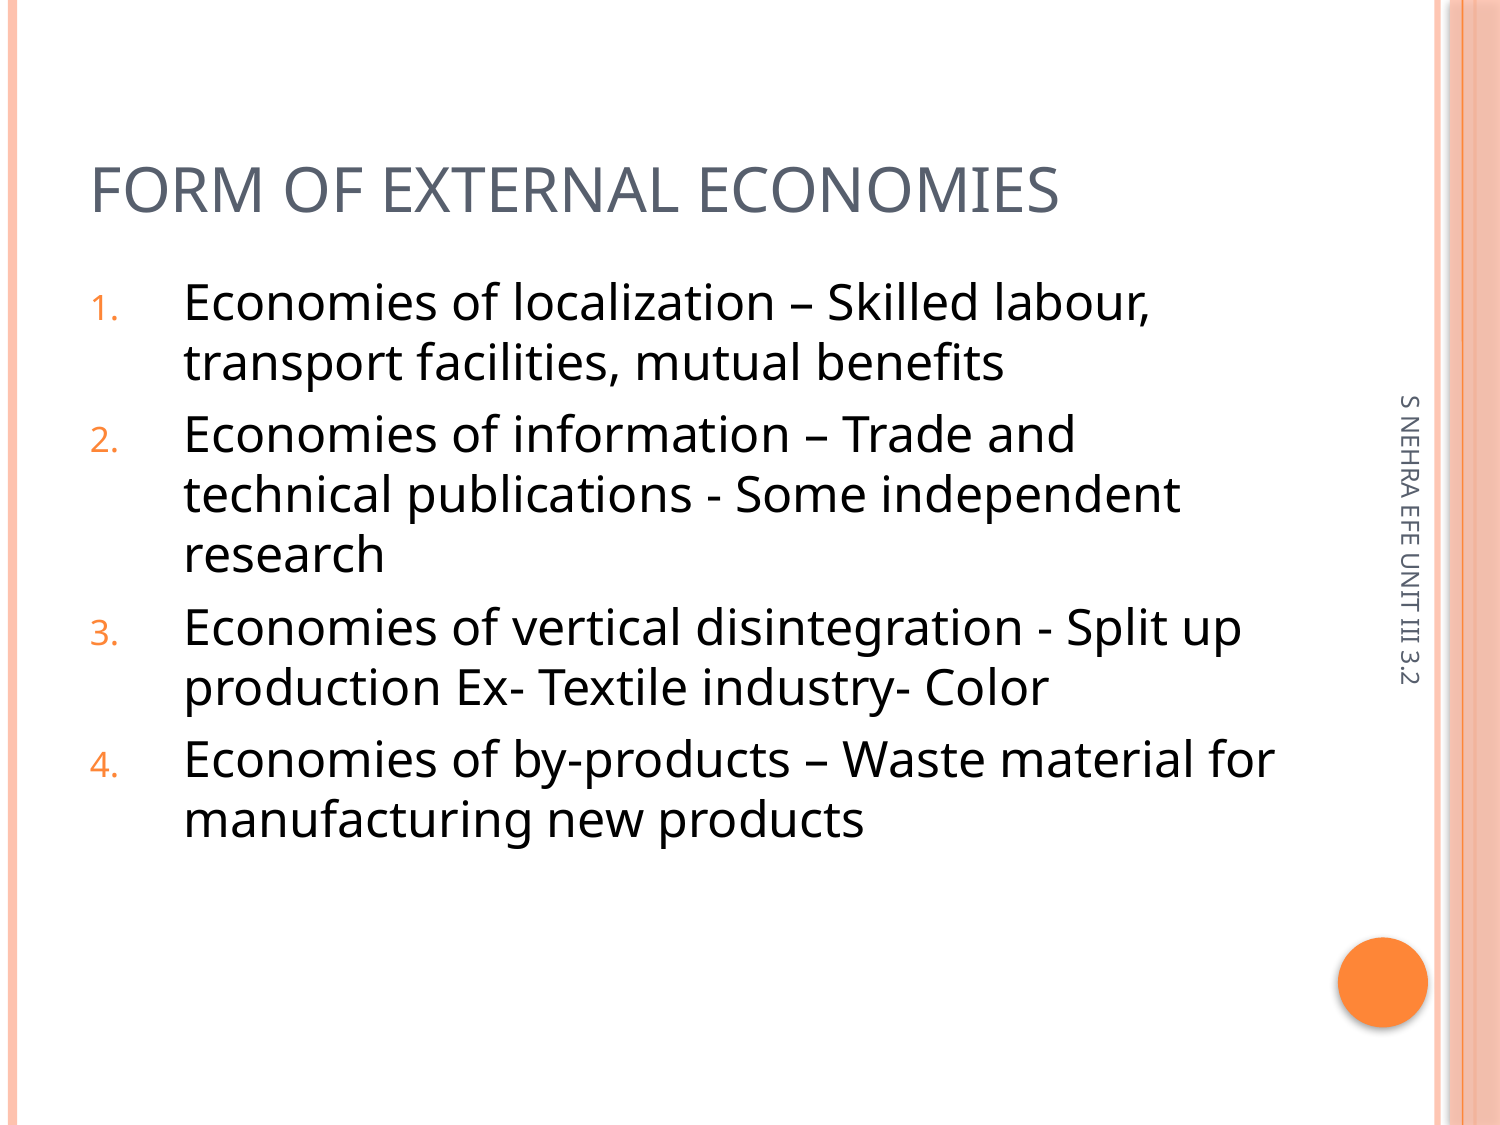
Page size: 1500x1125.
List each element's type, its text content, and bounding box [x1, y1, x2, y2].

footer S NEHRA EFE UNIT III 3.2 [1379, 380, 1440, 906]
list Economies of localization – Skilled labour, transport facilities, mutual benefits Economies of information – Trade and technical publications - Some independent research Economies of vertical disintegration - Split up production Ex- Textile industry- Color Economies of by-products – Waste material for manufacturing new products [75, 262, 1300, 1062]
title Form of External Economies [75, 45, 1300, 233]
